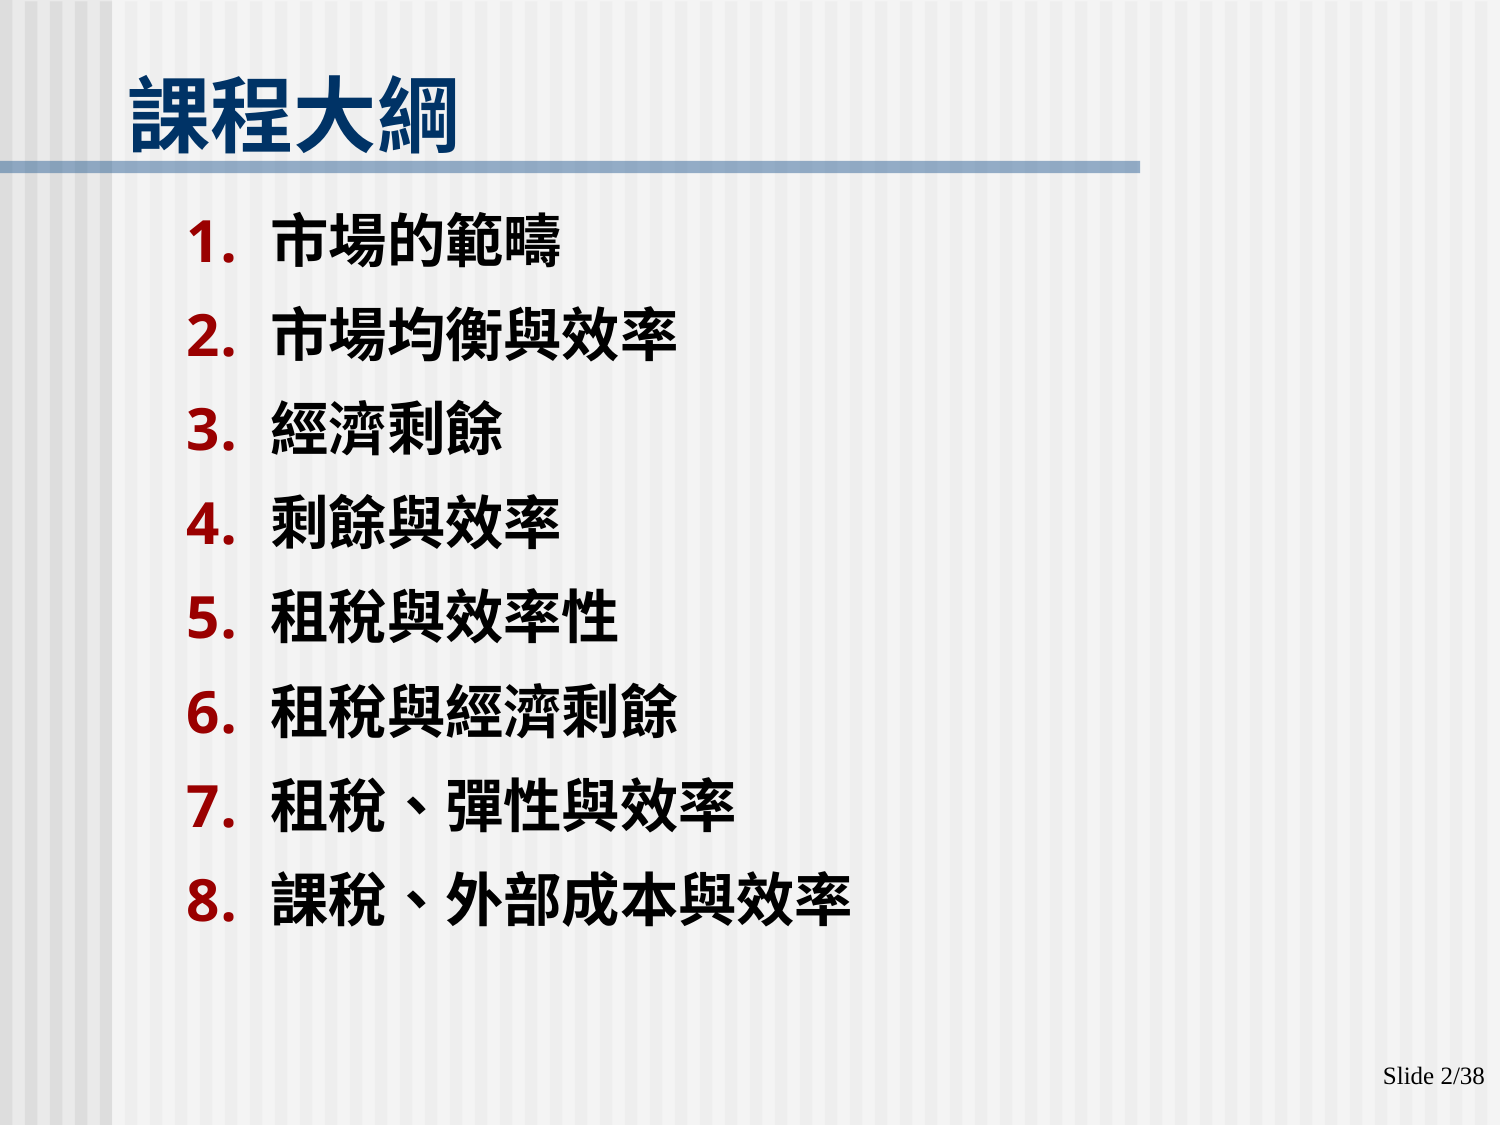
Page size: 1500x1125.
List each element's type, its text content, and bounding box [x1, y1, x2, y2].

slide_number Slide 2/38 [1187, 1052, 1500, 1125]
title 課程大綱 [112, 54, 1500, 171]
text_box 市場的範疇 市場均衡與效率 經濟剩餘 剩餘與效率 租稅與效率性 租稅與經濟剩餘 租稅、彈性與效率 課稅、外部成本與效率 [171, 196, 1353, 941]
